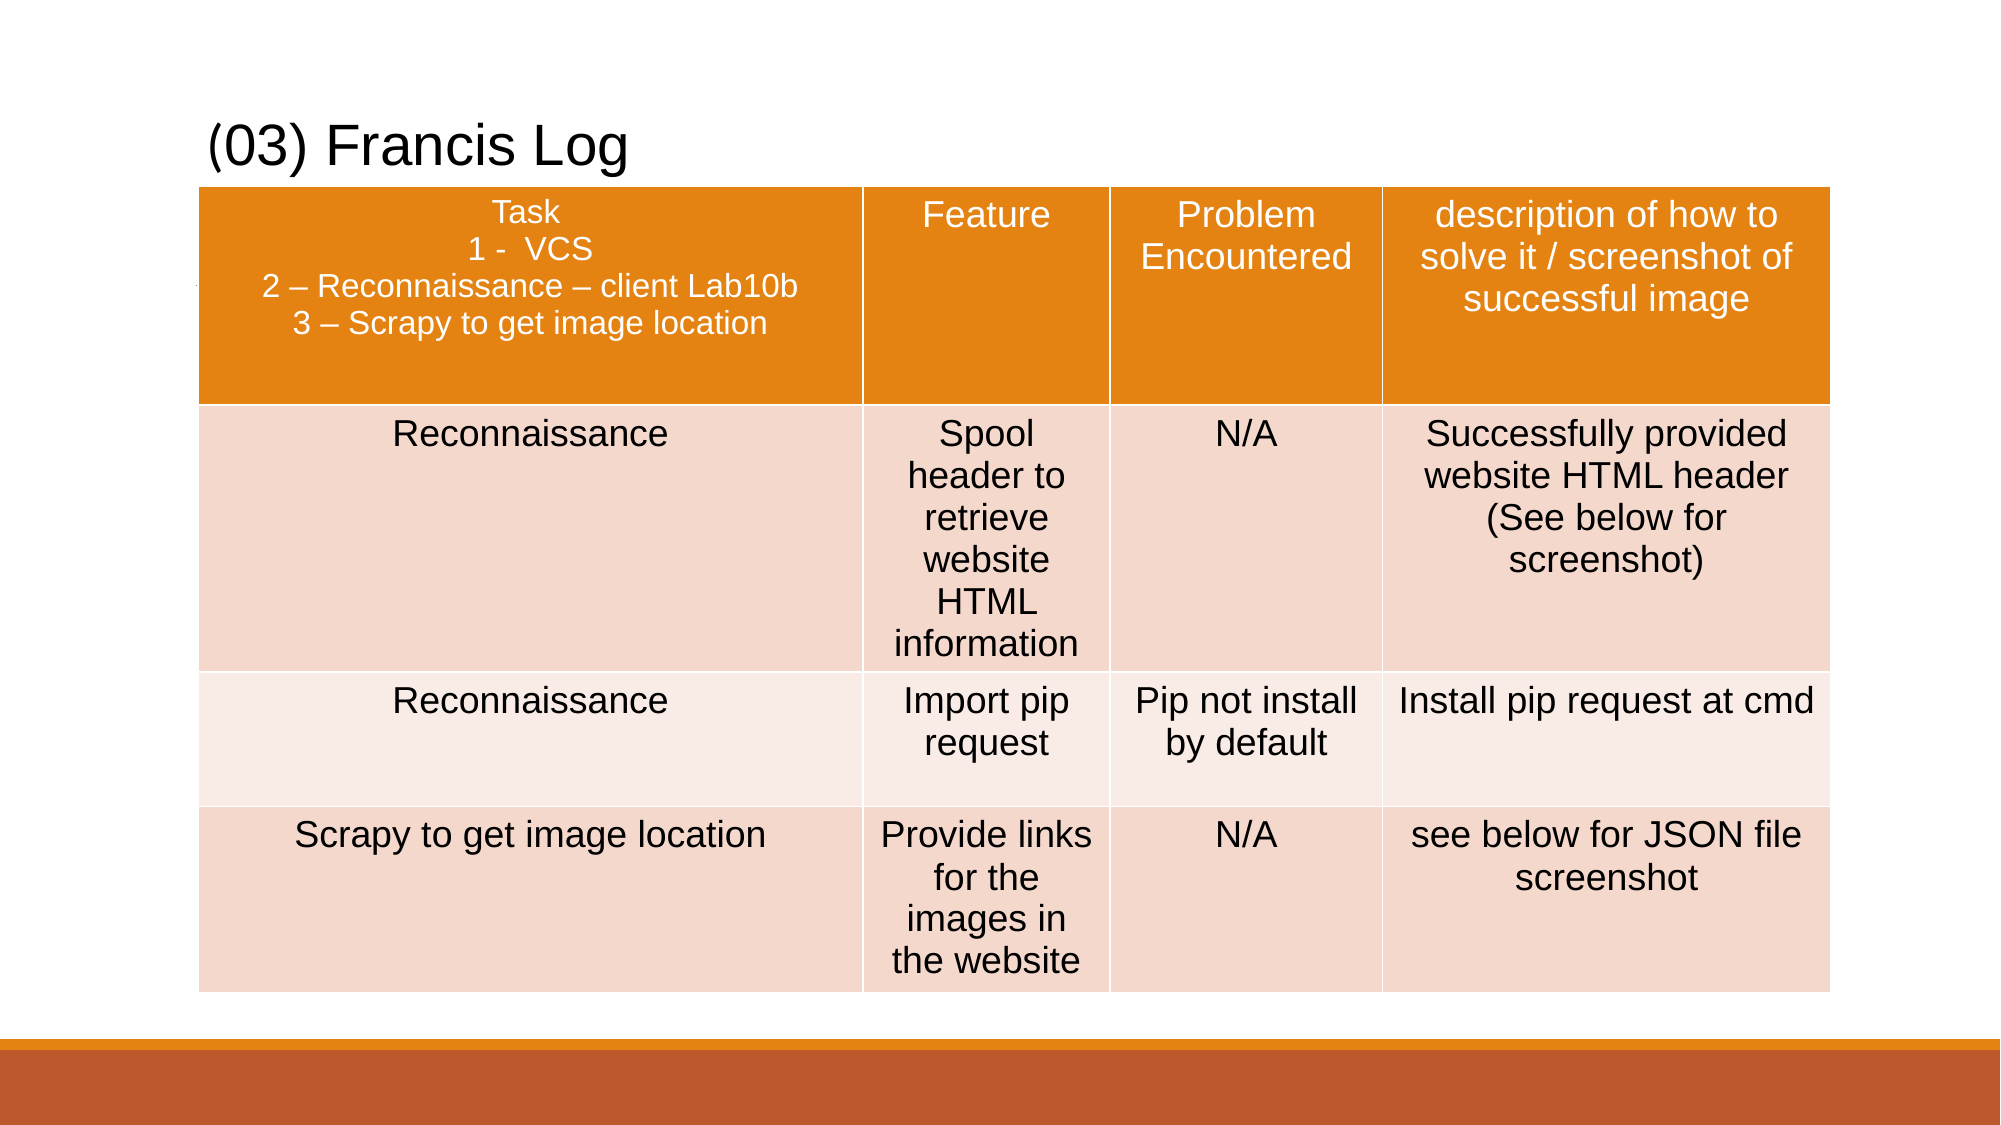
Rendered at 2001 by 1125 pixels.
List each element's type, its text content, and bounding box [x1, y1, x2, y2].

table_header Task 1 - VCS 2 – Reconnaissance – client Lab10b 3 – Scrapy to get image location [199, 187, 862, 404]
table_cell N/A [1111, 406, 1382, 671]
table_cell N/A [1111, 807, 1382, 992]
table_cell Pip not install by default [1111, 673, 1382, 806]
table_cell Reconnaissance [199, 673, 862, 806]
table_cell see below for JSON file screenshot [1383, 807, 1830, 992]
table_cell Reconnaissance [199, 406, 862, 671]
table_cell Import pip request [864, 673, 1109, 806]
table_cell Scrapy to get image location [199, 807, 862, 992]
table_header Problem Encountered [1111, 187, 1382, 404]
table_cell Successfully provided website HTML header (See below for screenshot) [1383, 406, 1830, 671]
text_box (03) Francis Log [192, 99, 662, 185]
table_header Feature [864, 187, 1109, 404]
table_cell Provide links for the images in the website [864, 807, 1109, 992]
table_cell Install pip request at cmd [1383, 673, 1830, 806]
table_cell Spool header to retrieve website HTML information [864, 406, 1109, 671]
table_header description of how to solve it / screenshot of successful image [1383, 187, 1830, 404]
